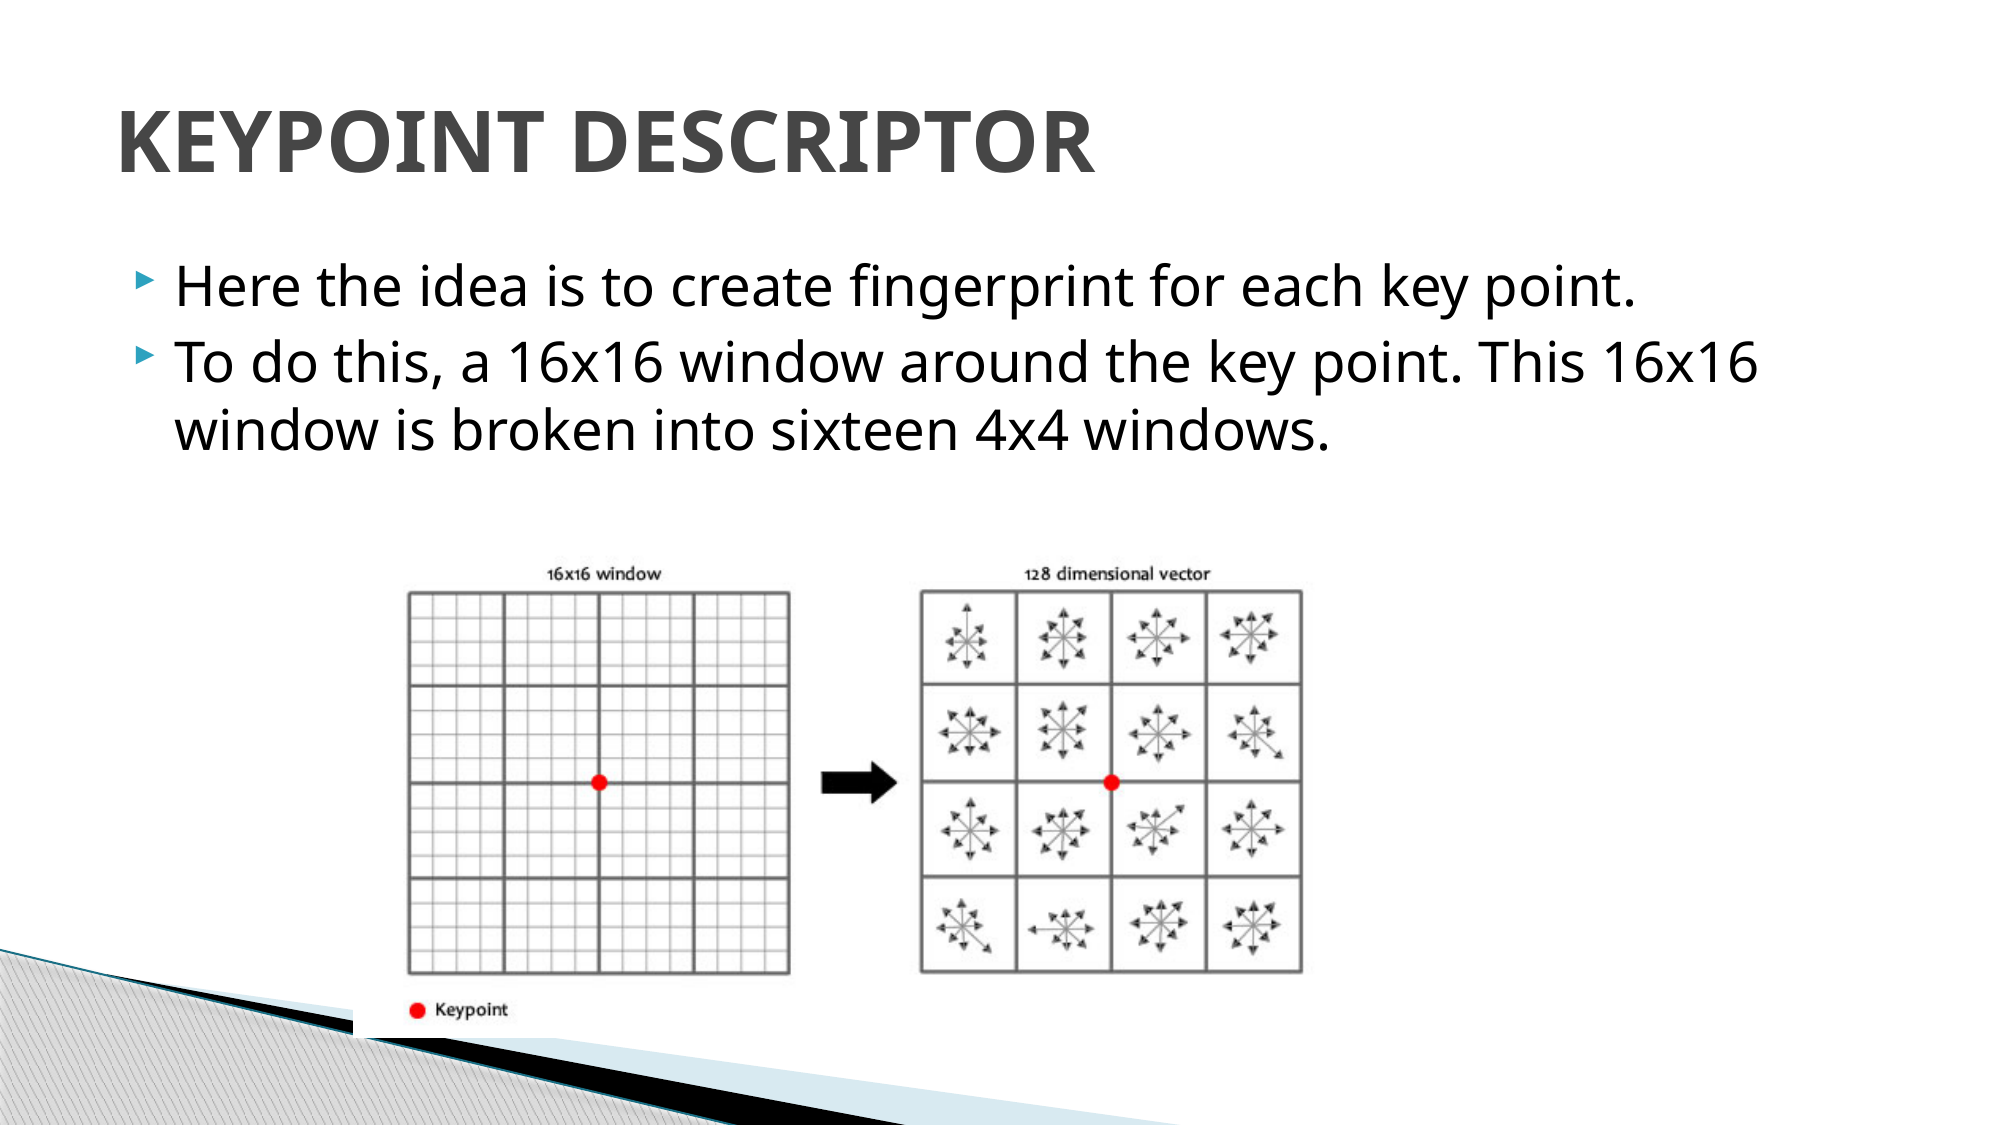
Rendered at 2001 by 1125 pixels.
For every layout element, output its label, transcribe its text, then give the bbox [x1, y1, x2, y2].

title KEYPOINT DESCRIPTOR [99, 45, 1900, 233]
list Here the idea is to create fingerprint for each key point. To do this, a 16x16 window around the key point. This 16x16 window is broken into sixteen 4x4 windows. [99, 243, 1900, 986]
picture [352, 531, 1365, 1038]
